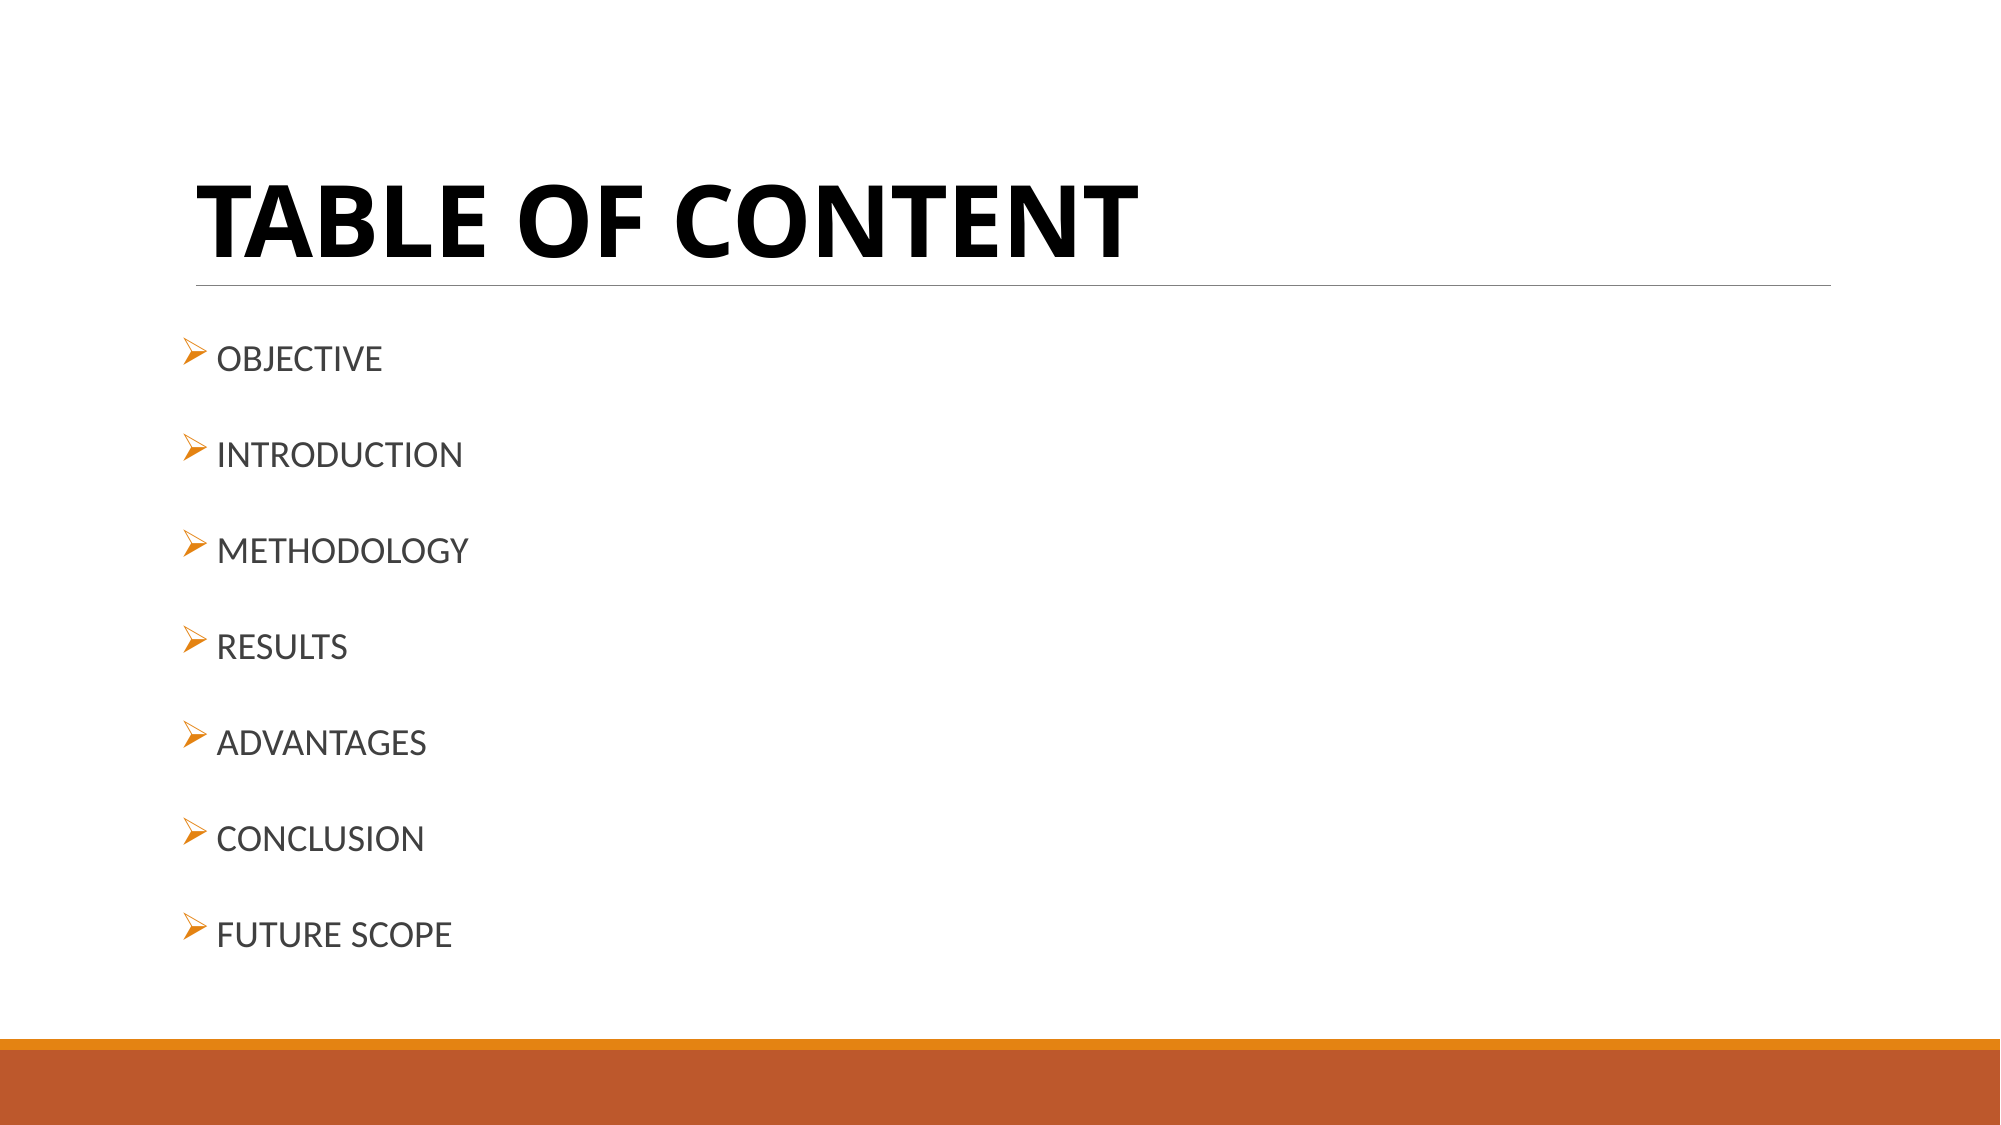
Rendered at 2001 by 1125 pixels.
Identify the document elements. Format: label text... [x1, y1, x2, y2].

list OBJECTIVE INTRODUCTION METHODOLOGY RESULTS ADVANTAGES CONCLUSION FUTURE SCOPE [180, 302, 1830, 963]
title TABLE OF CONTENT [180, 47, 1830, 285]
